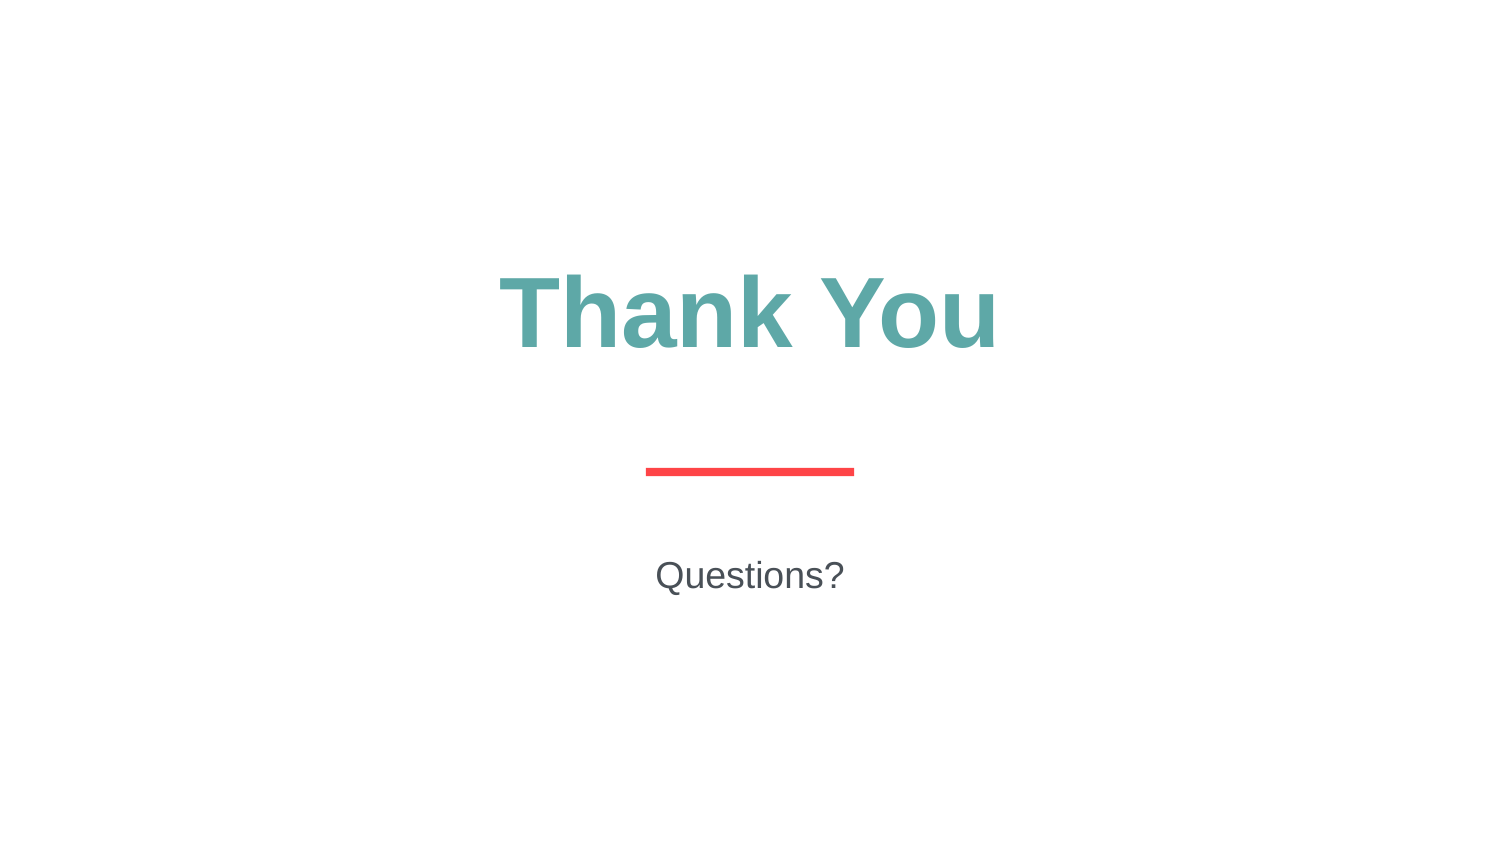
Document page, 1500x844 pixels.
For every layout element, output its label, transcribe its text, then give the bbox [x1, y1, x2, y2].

text_box Questions? [653, 528, 847, 596]
text_box Thank You [494, 247, 1006, 364]
text_box [645, 467, 855, 477]
